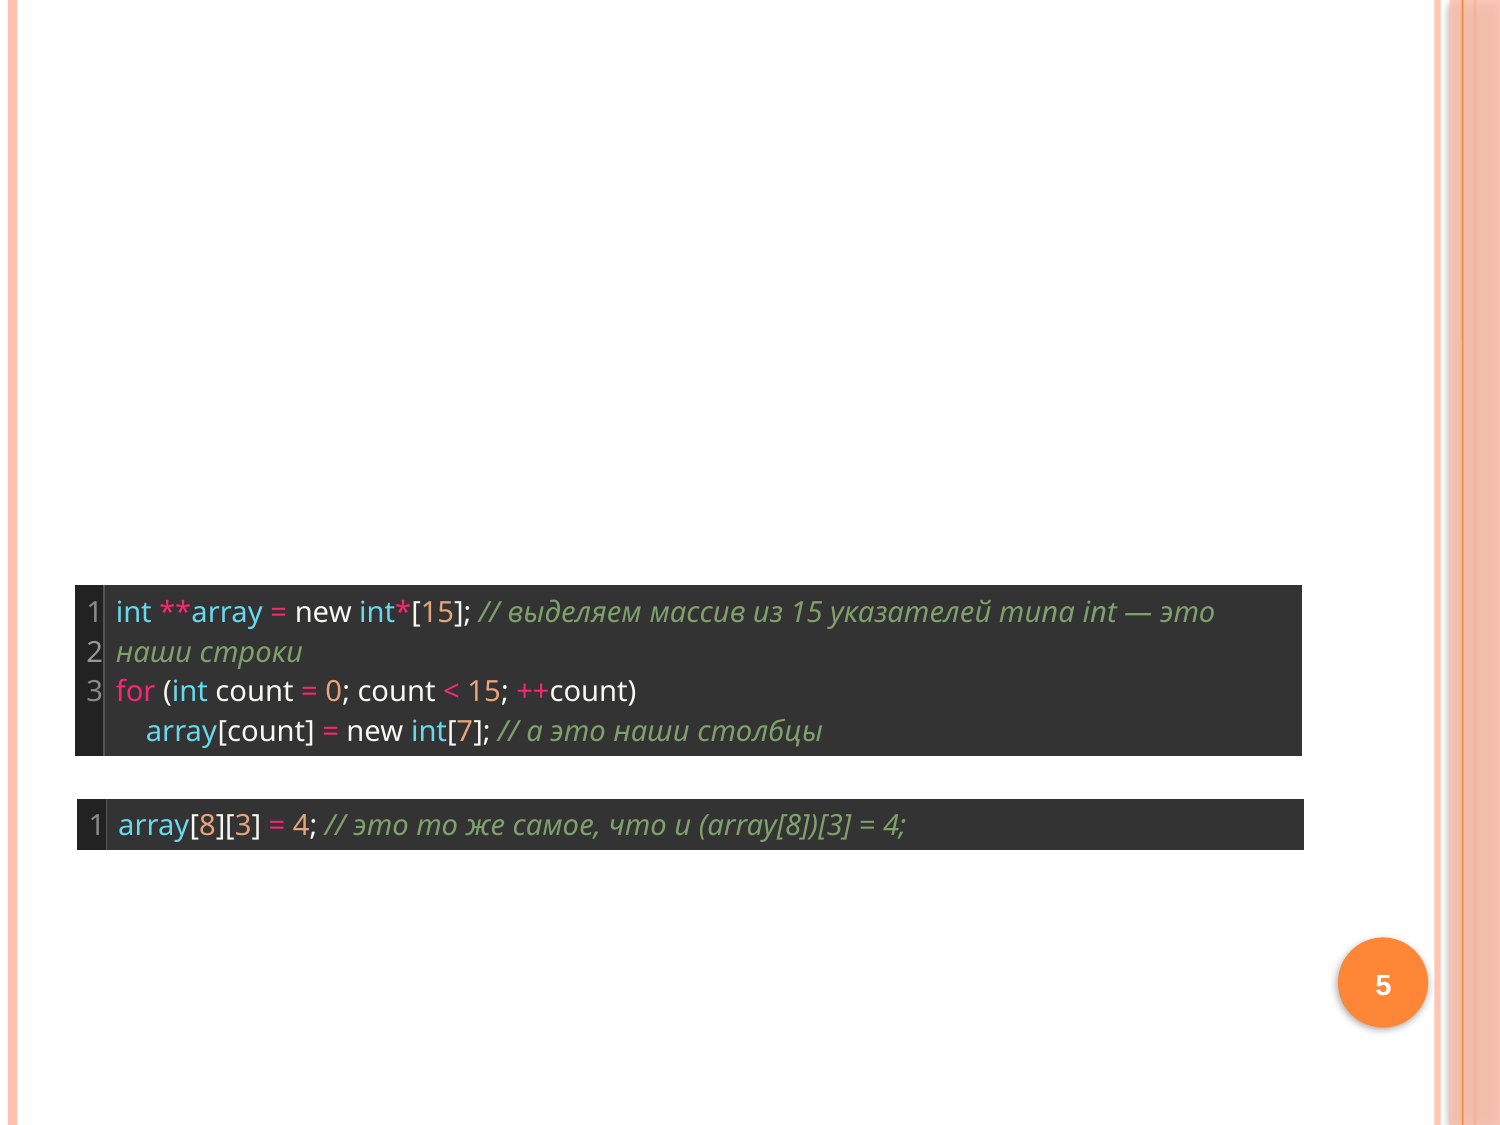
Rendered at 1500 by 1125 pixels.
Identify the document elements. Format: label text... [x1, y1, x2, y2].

slide_number 5 [1333, 940, 1434, 1026]
table_header 1 2 3 [75, 585, 103, 756]
table_header 1 [77, 799, 106, 850]
table_header int **array = new int*[15]; // выделяем массив из 15 указателей типа int — это наши строки for (int count = 0; count < 15; ++count) array[count] = new int[7]; // а это наши столбцы [105, 585, 1302, 756]
table_header array[8][3] = 4; // это то же самое, что и (array[8])[3] = 4; [107, 799, 1304, 850]
